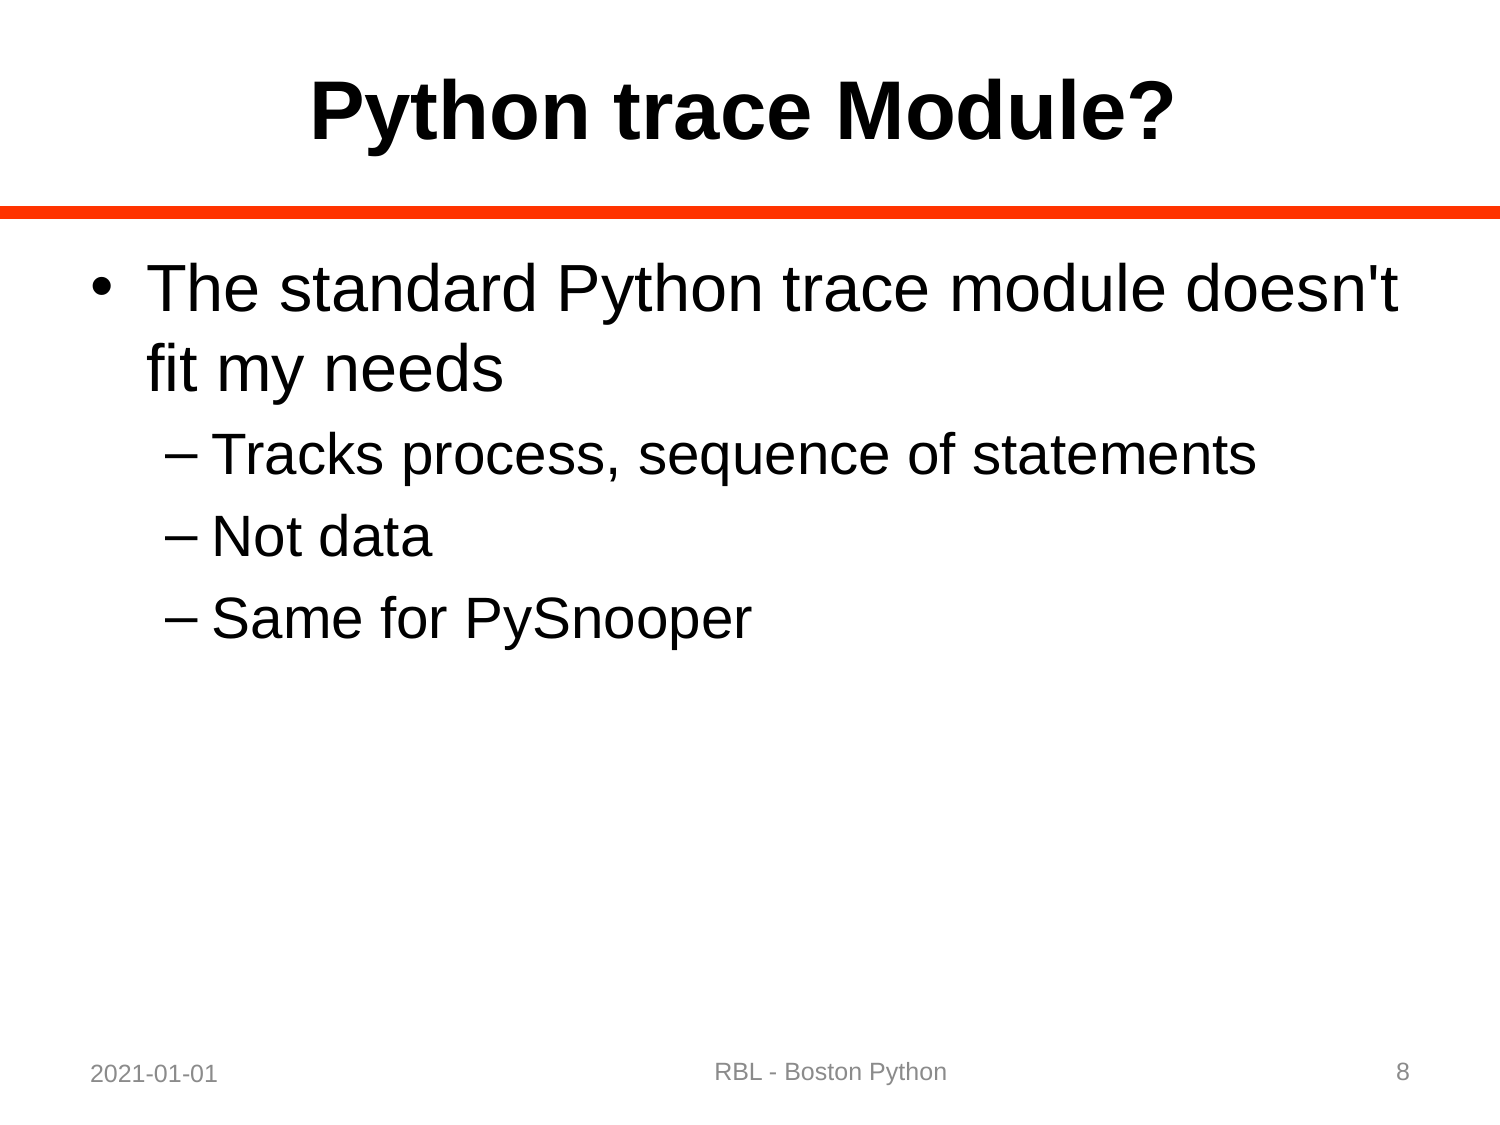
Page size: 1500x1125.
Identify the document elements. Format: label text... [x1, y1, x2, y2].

title Python trace Module? [75, 12, 1413, 200]
footer RBL - Boston Python [437, 1037, 1225, 1103]
list The standard Python trace module doesn't fit my needs Tracks process, sequence of statements Not data Same for PySnooper [75, 237, 1438, 1025]
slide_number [75, 1042, 425, 1103]
slide_number 8 [1250, 1037, 1425, 1103]
